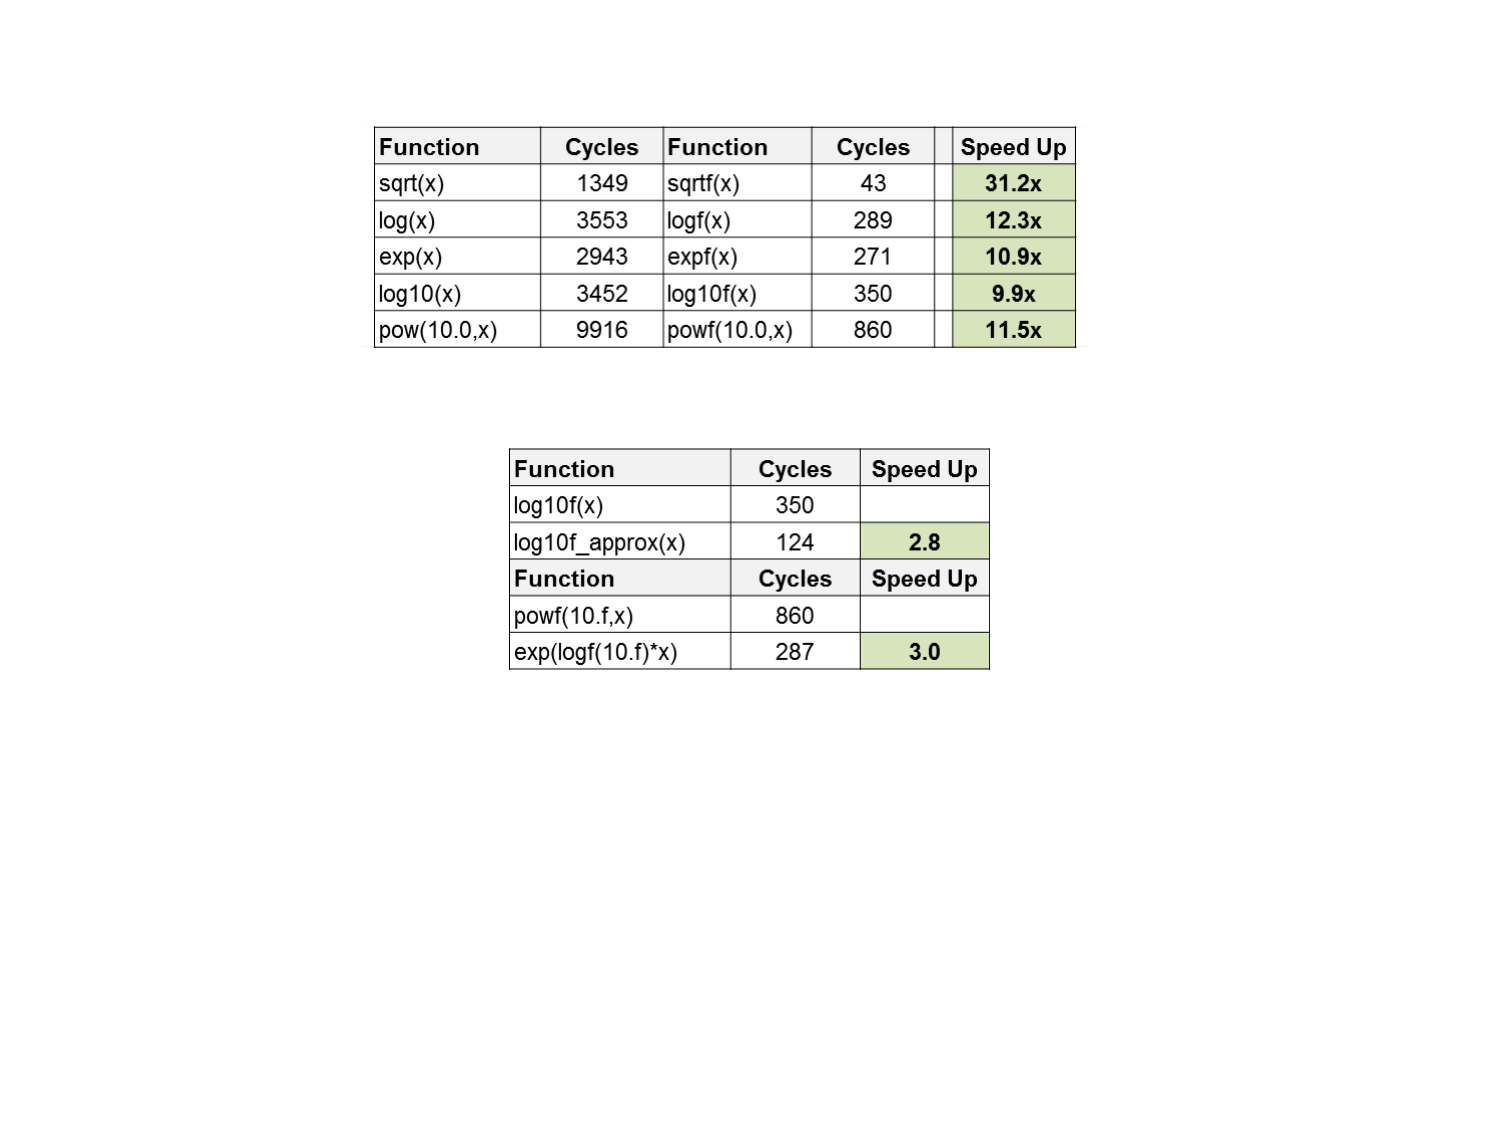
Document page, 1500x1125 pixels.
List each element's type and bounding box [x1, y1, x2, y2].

text_box [362, 124, 1088, 359]
text_box [509, 446, 991, 680]
